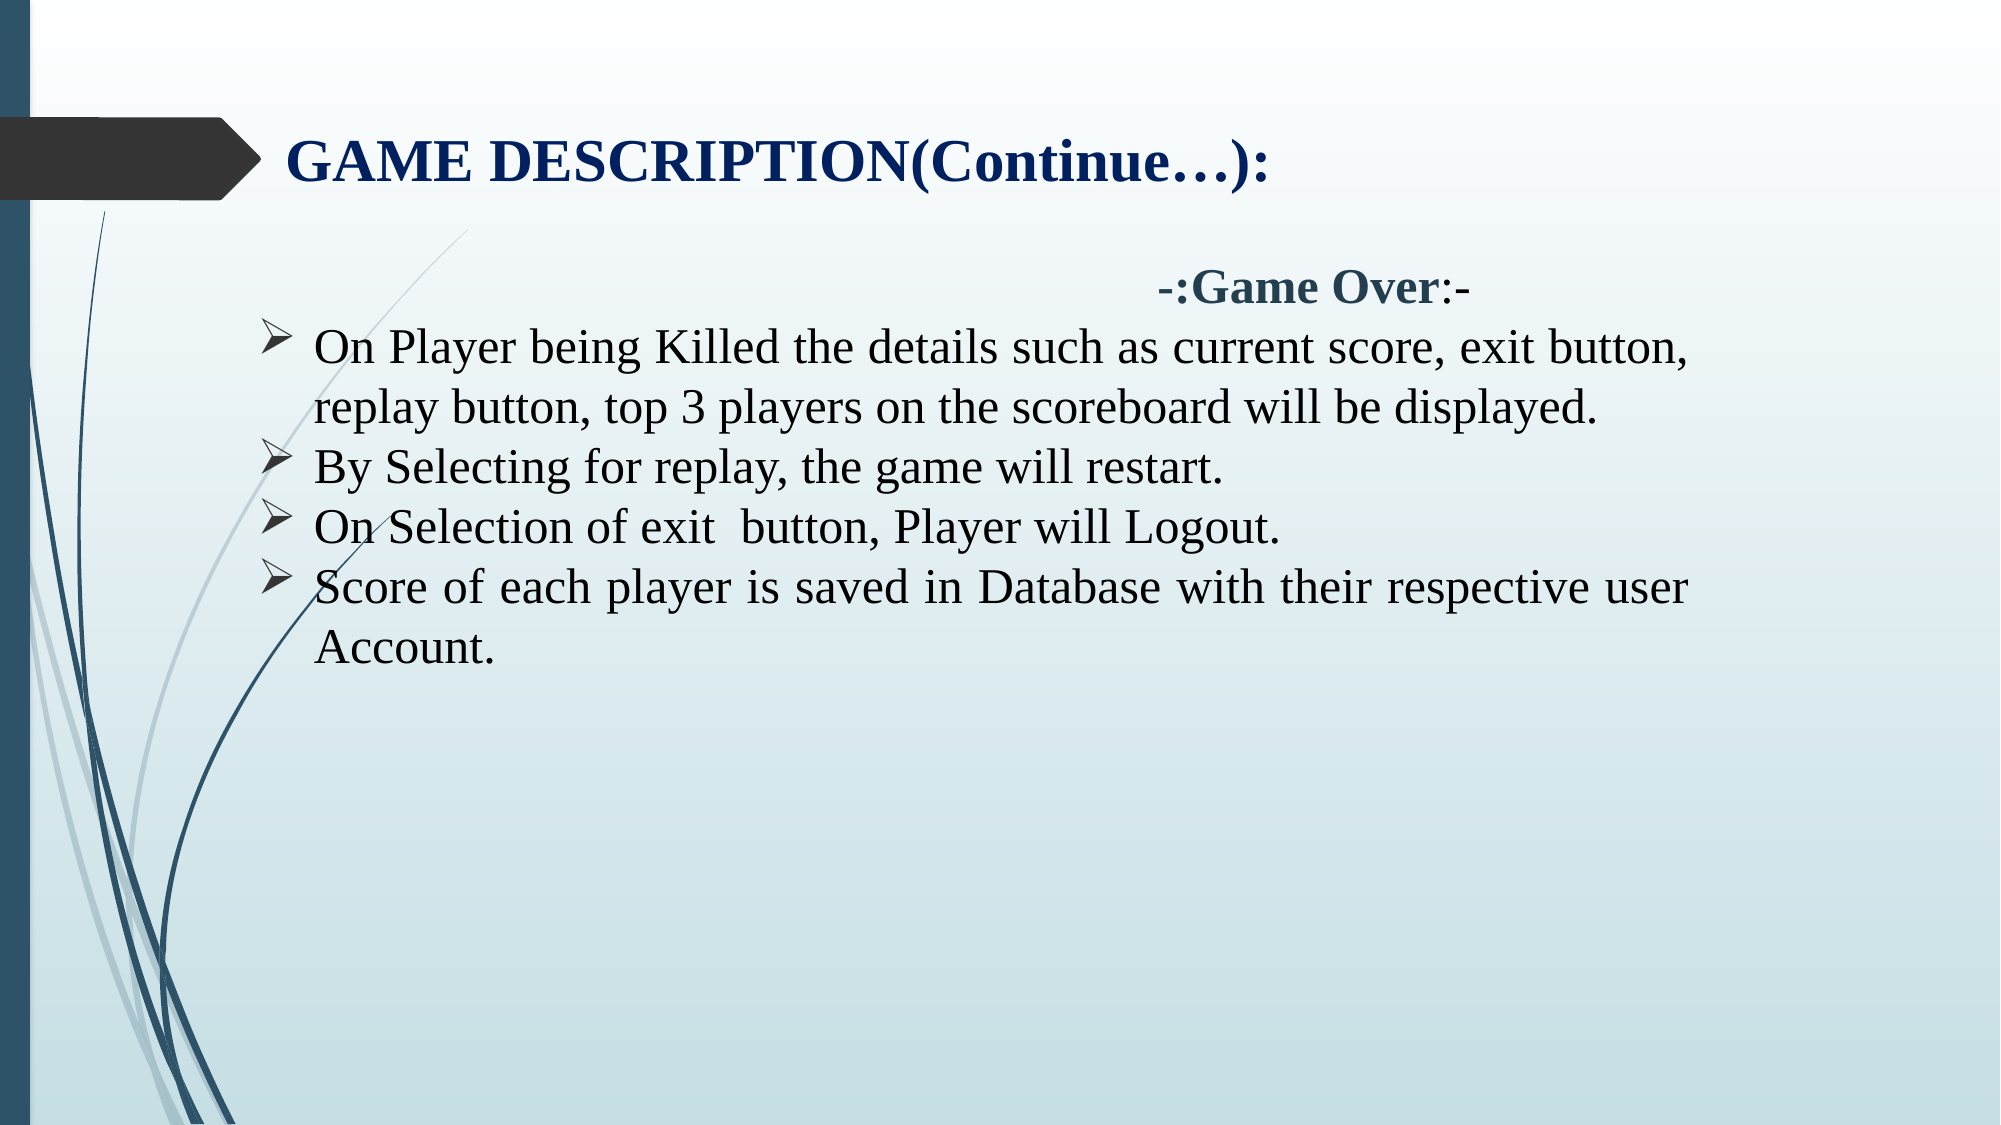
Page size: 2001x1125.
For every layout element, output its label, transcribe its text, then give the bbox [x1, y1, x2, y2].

title GAME DESCRIPTION(Continue…): [270, 113, 1947, 246]
text_box -:Game Over:- On Player being Killed the details such as current score, exit button, replay button, top 3 players on the scoreboard will be displayed. By Selecting for replay, the game will restart. On Selection of exit button, Player will Logout. Score of each player is saved in Database with their respective user Account. [242, 245, 1706, 971]
